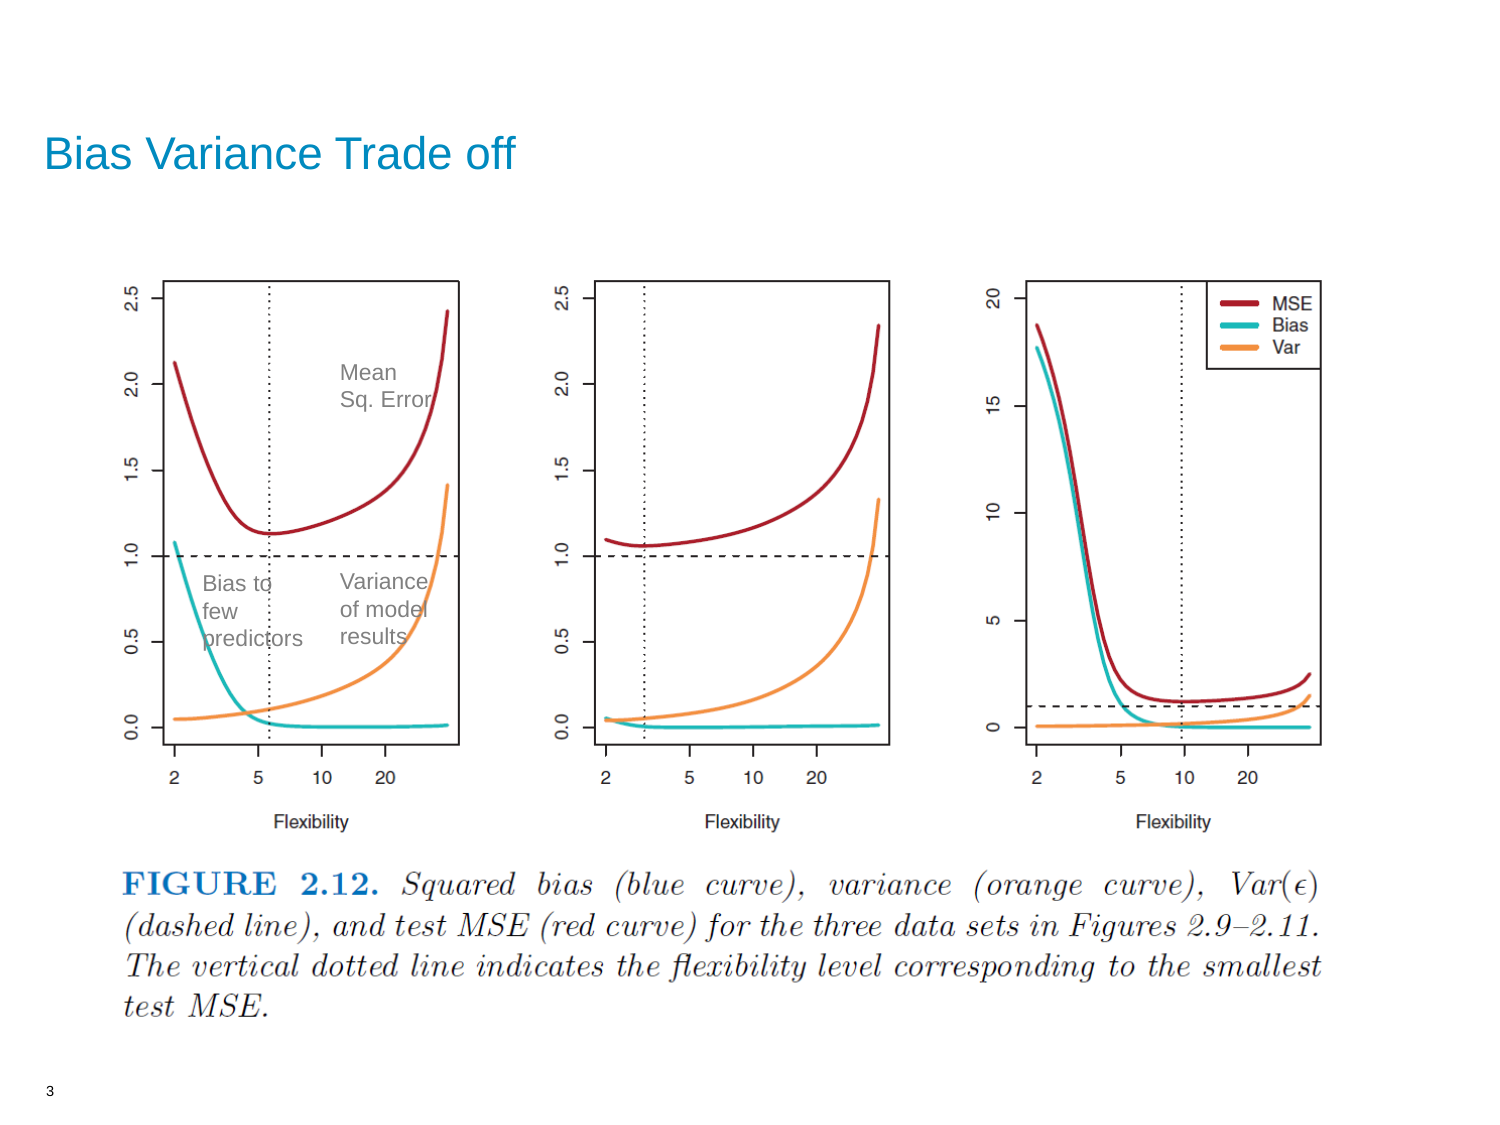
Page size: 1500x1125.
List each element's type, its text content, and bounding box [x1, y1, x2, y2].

title Bias Variance Trade off [43, 116, 1446, 230]
picture [99, 262, 1356, 1051]
